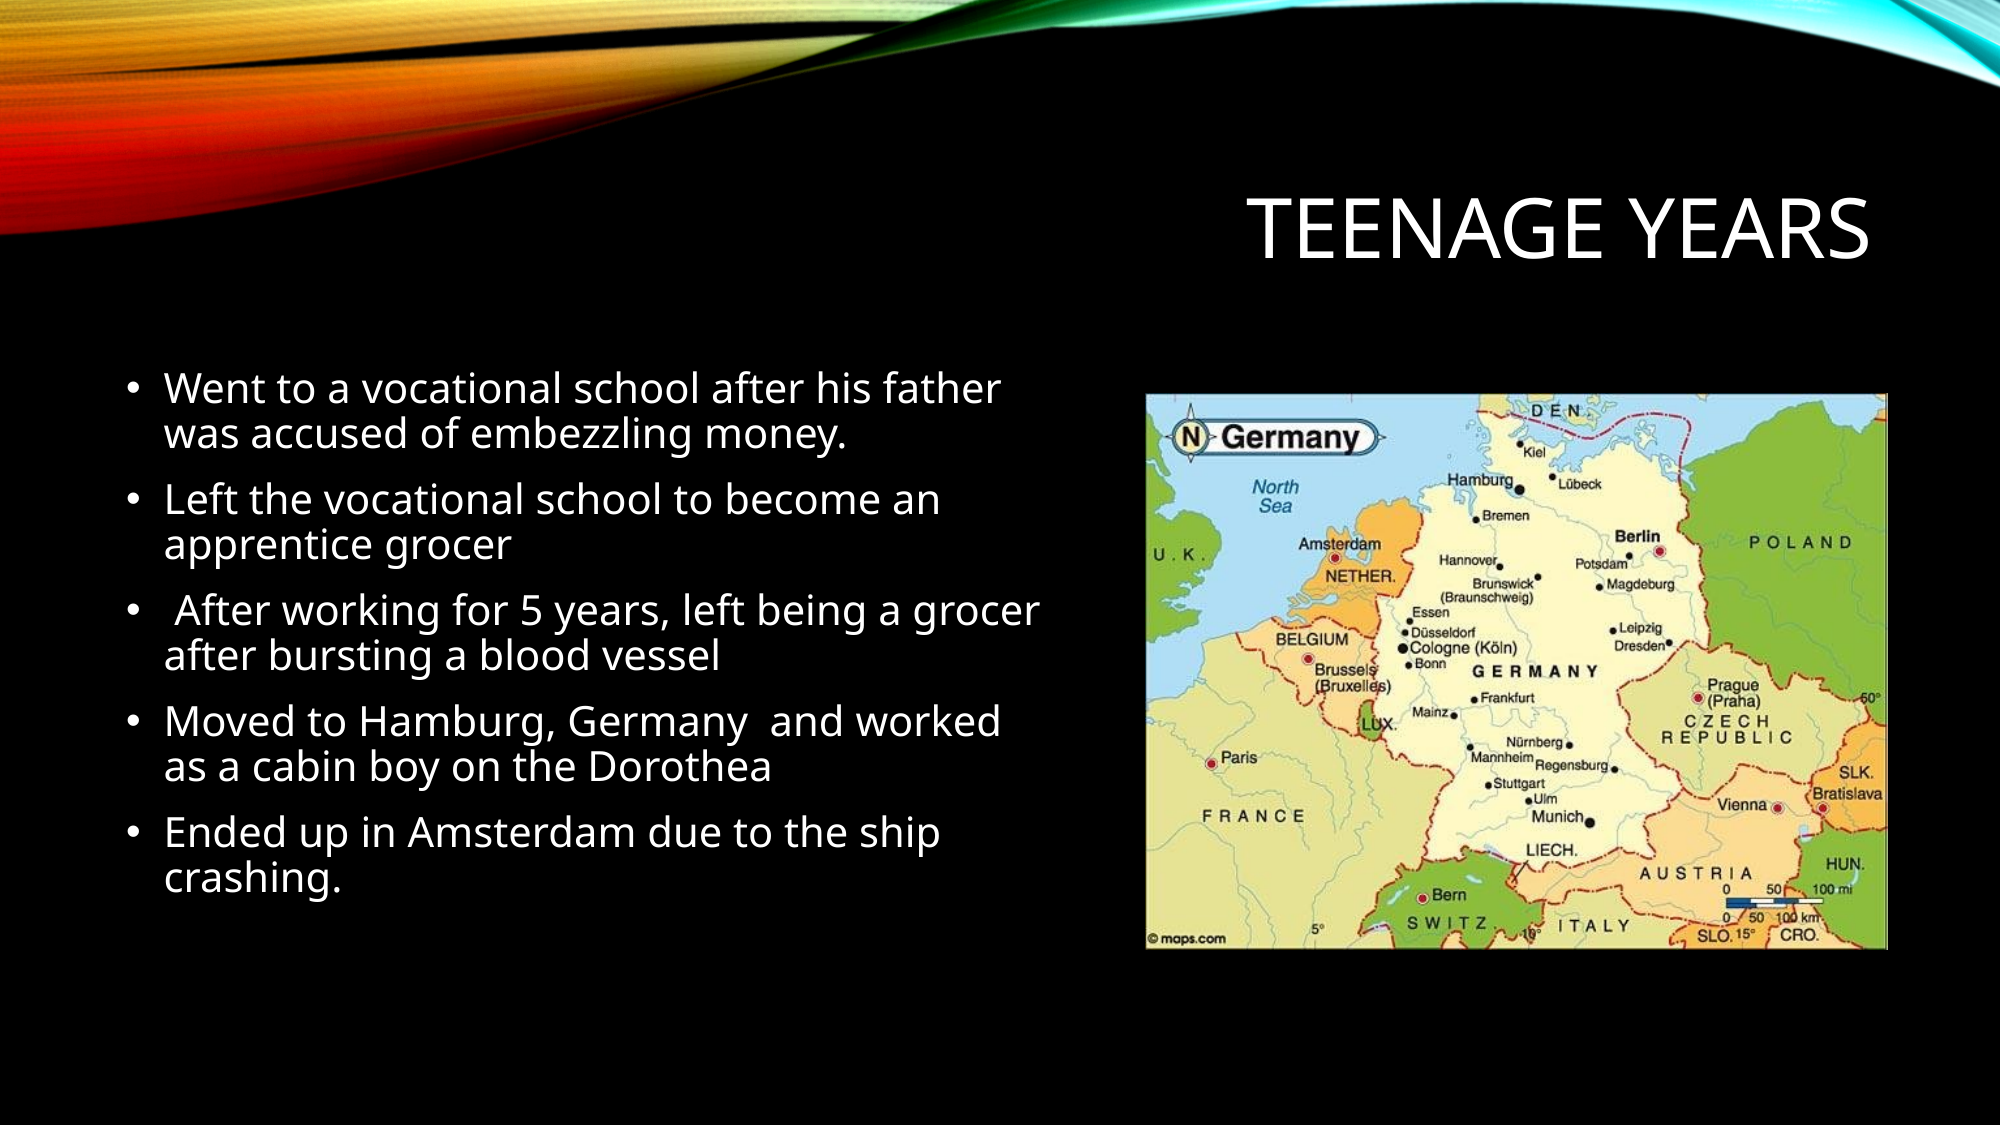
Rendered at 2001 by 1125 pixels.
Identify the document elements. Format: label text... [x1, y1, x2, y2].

picture [1145, 392, 1888, 950]
picture [0, 0, 2000, 237]
title Teenage Years [474, 125, 1888, 338]
list Went to a vocational school after his father was accused of embezzling money. Left the vocational school to become an apprentice grocer After working for 5 years, left being a grocer after bursting a blood vessel Moved to Hamburg, Germany and worked as a cabin boy on the Dorothea Ended up in Amsterdam due to the ship crashing. [111, 360, 1066, 1021]
